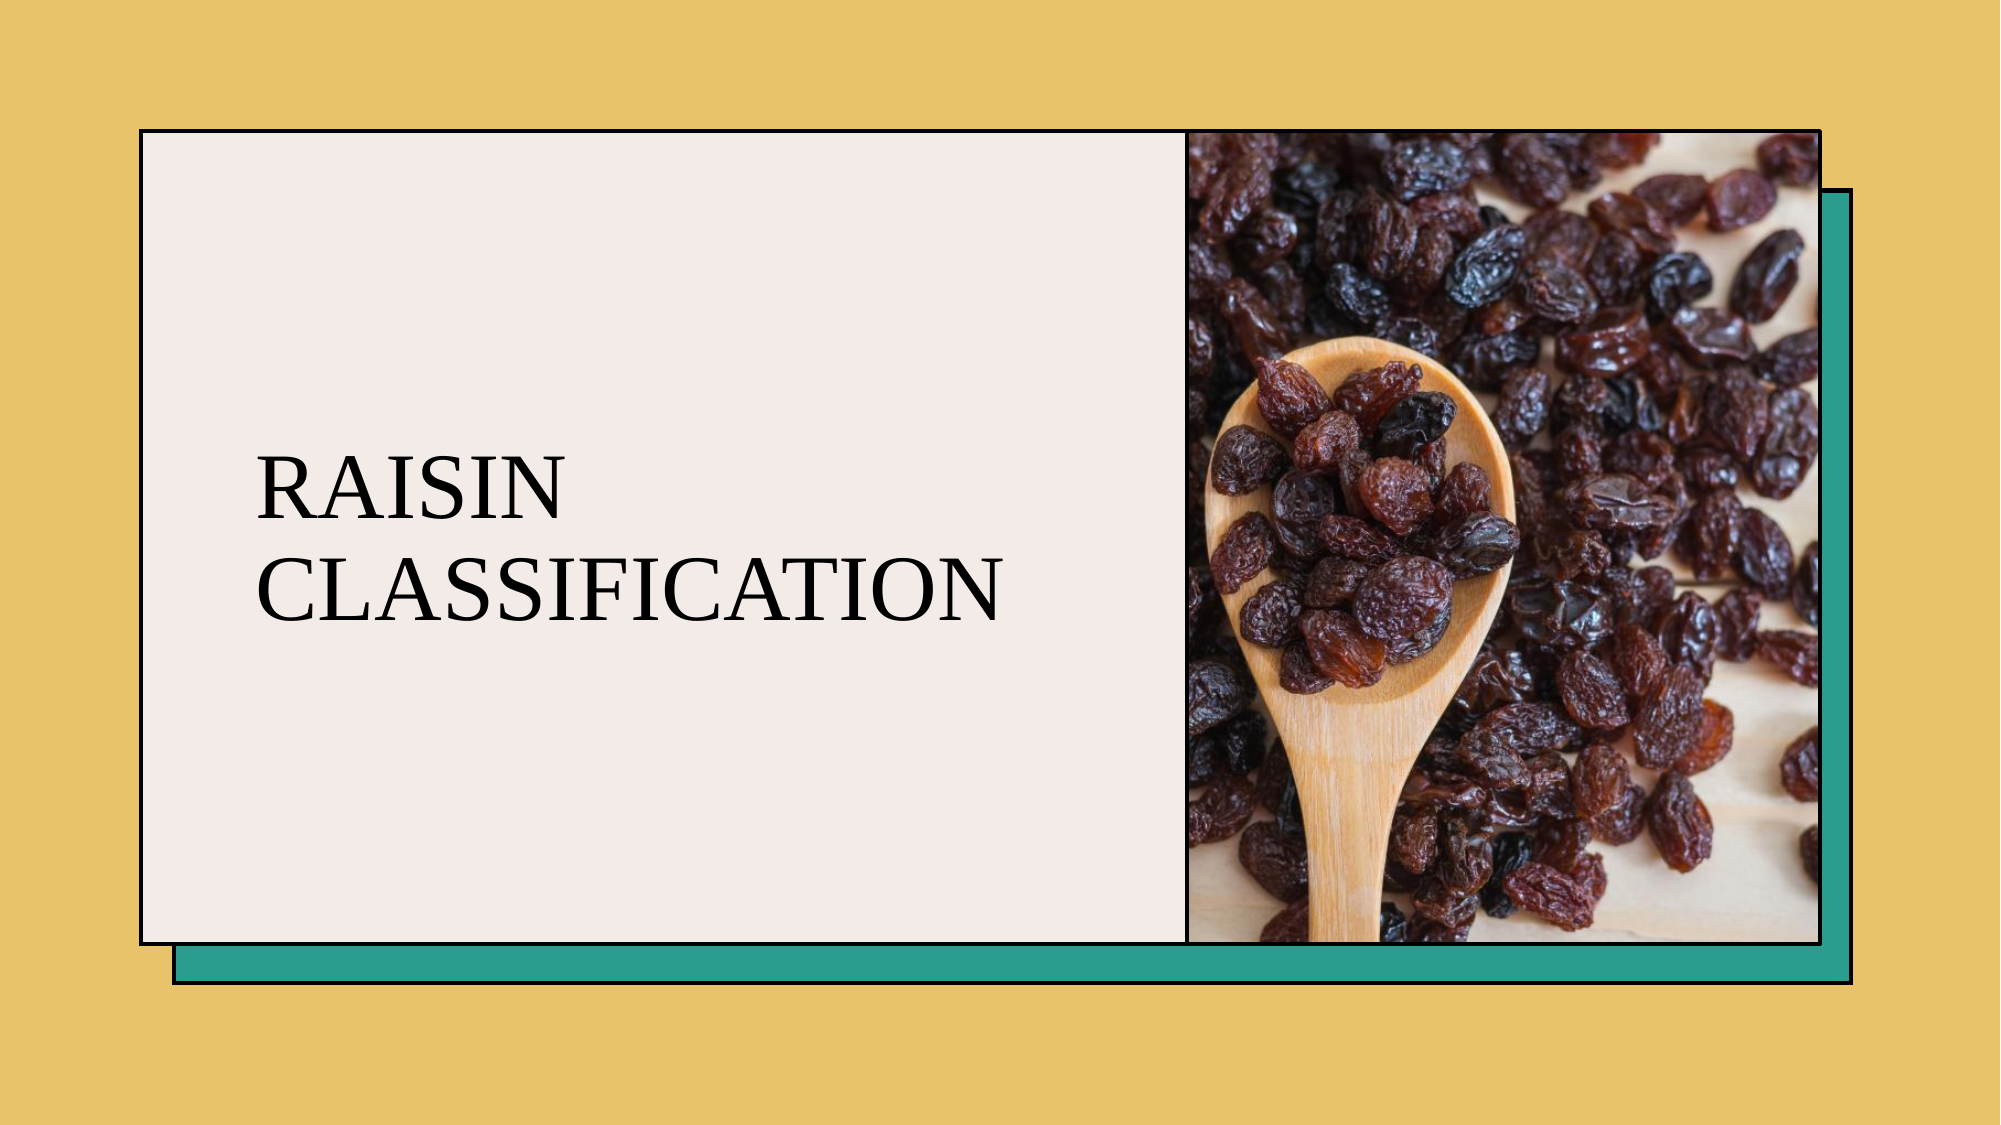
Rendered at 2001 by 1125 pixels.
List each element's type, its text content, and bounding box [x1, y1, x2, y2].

title RAISIN CLASSIFICATION [240, 367, 1040, 648]
picture [1188, 133, 1818, 942]
